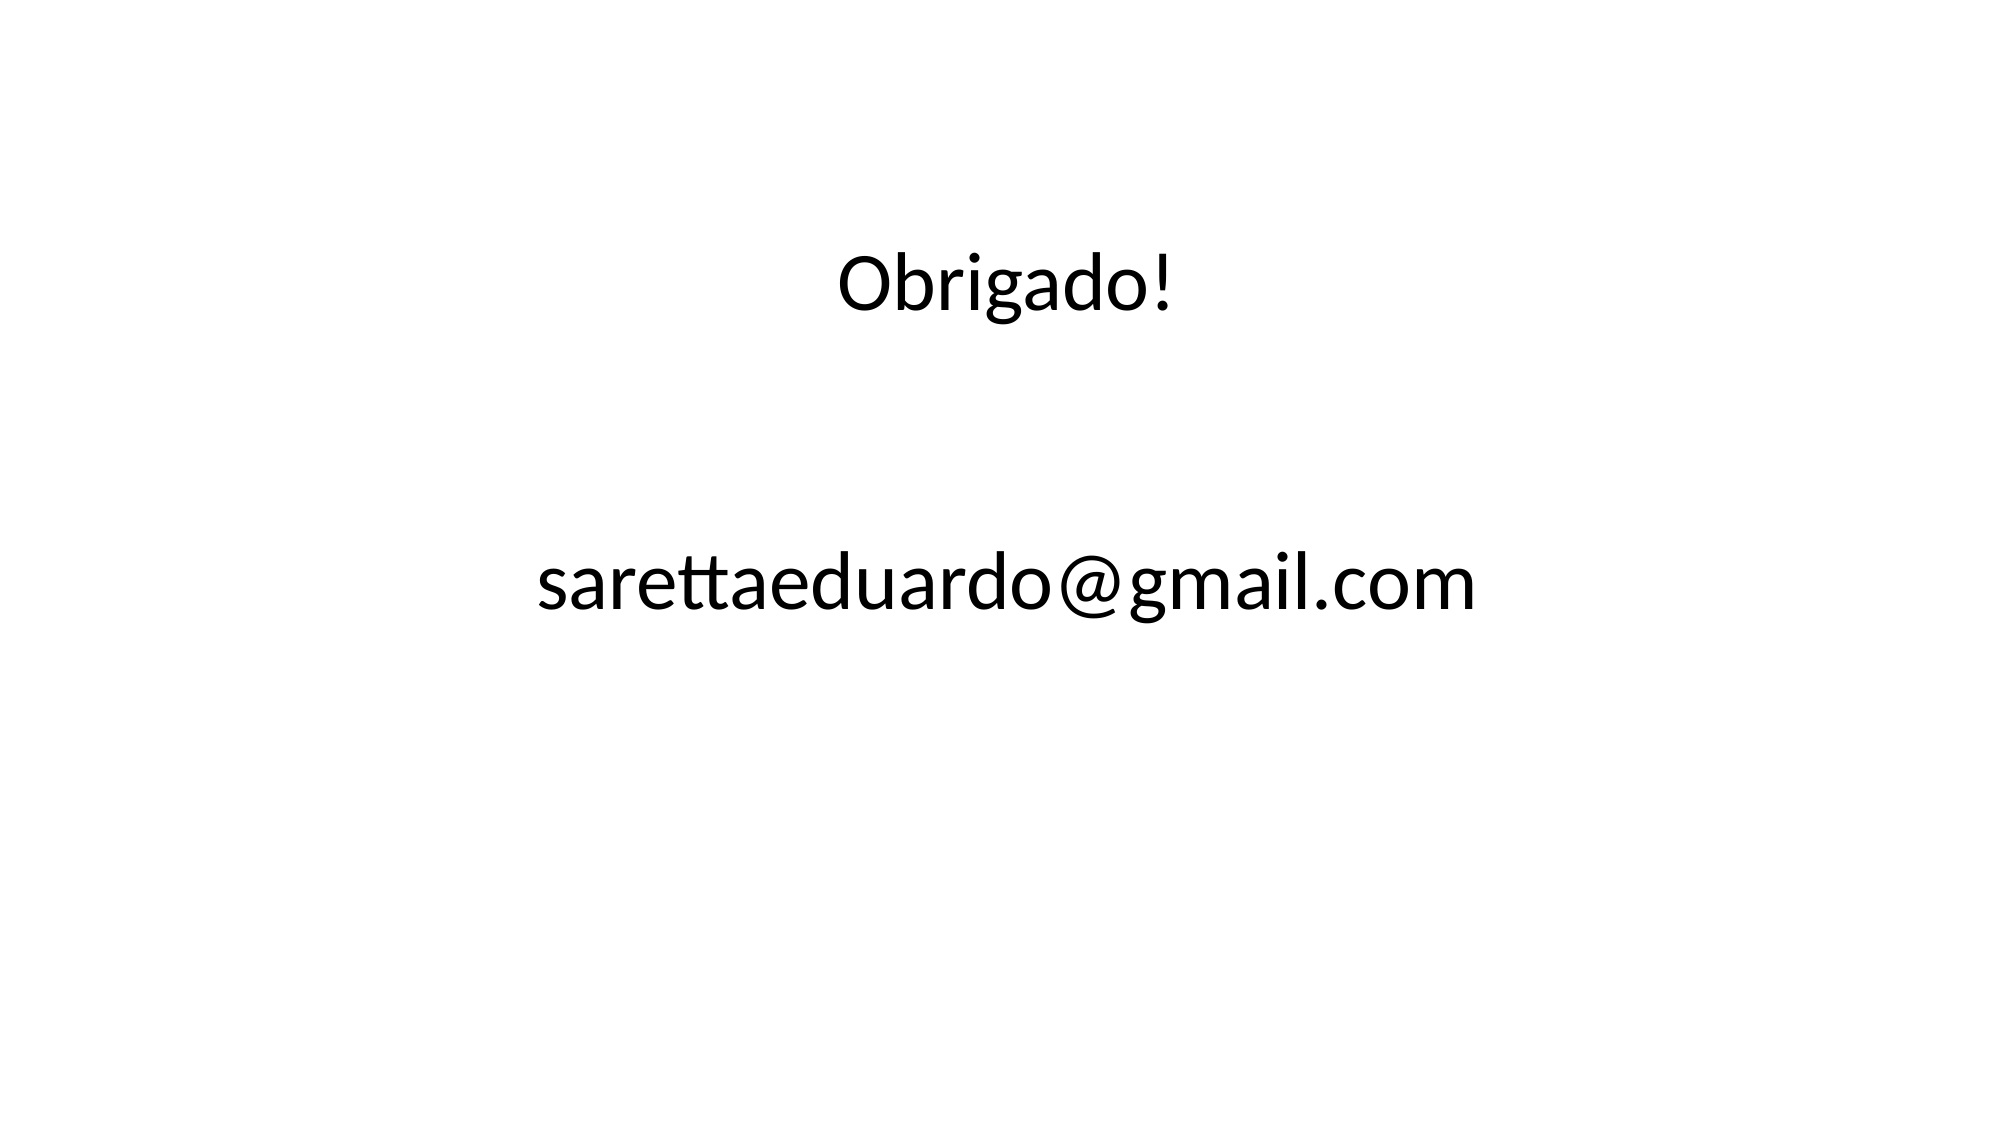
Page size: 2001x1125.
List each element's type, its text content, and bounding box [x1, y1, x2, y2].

text_box Obrigado! sarettaeduardo@gmail.com [521, 219, 1494, 680]
